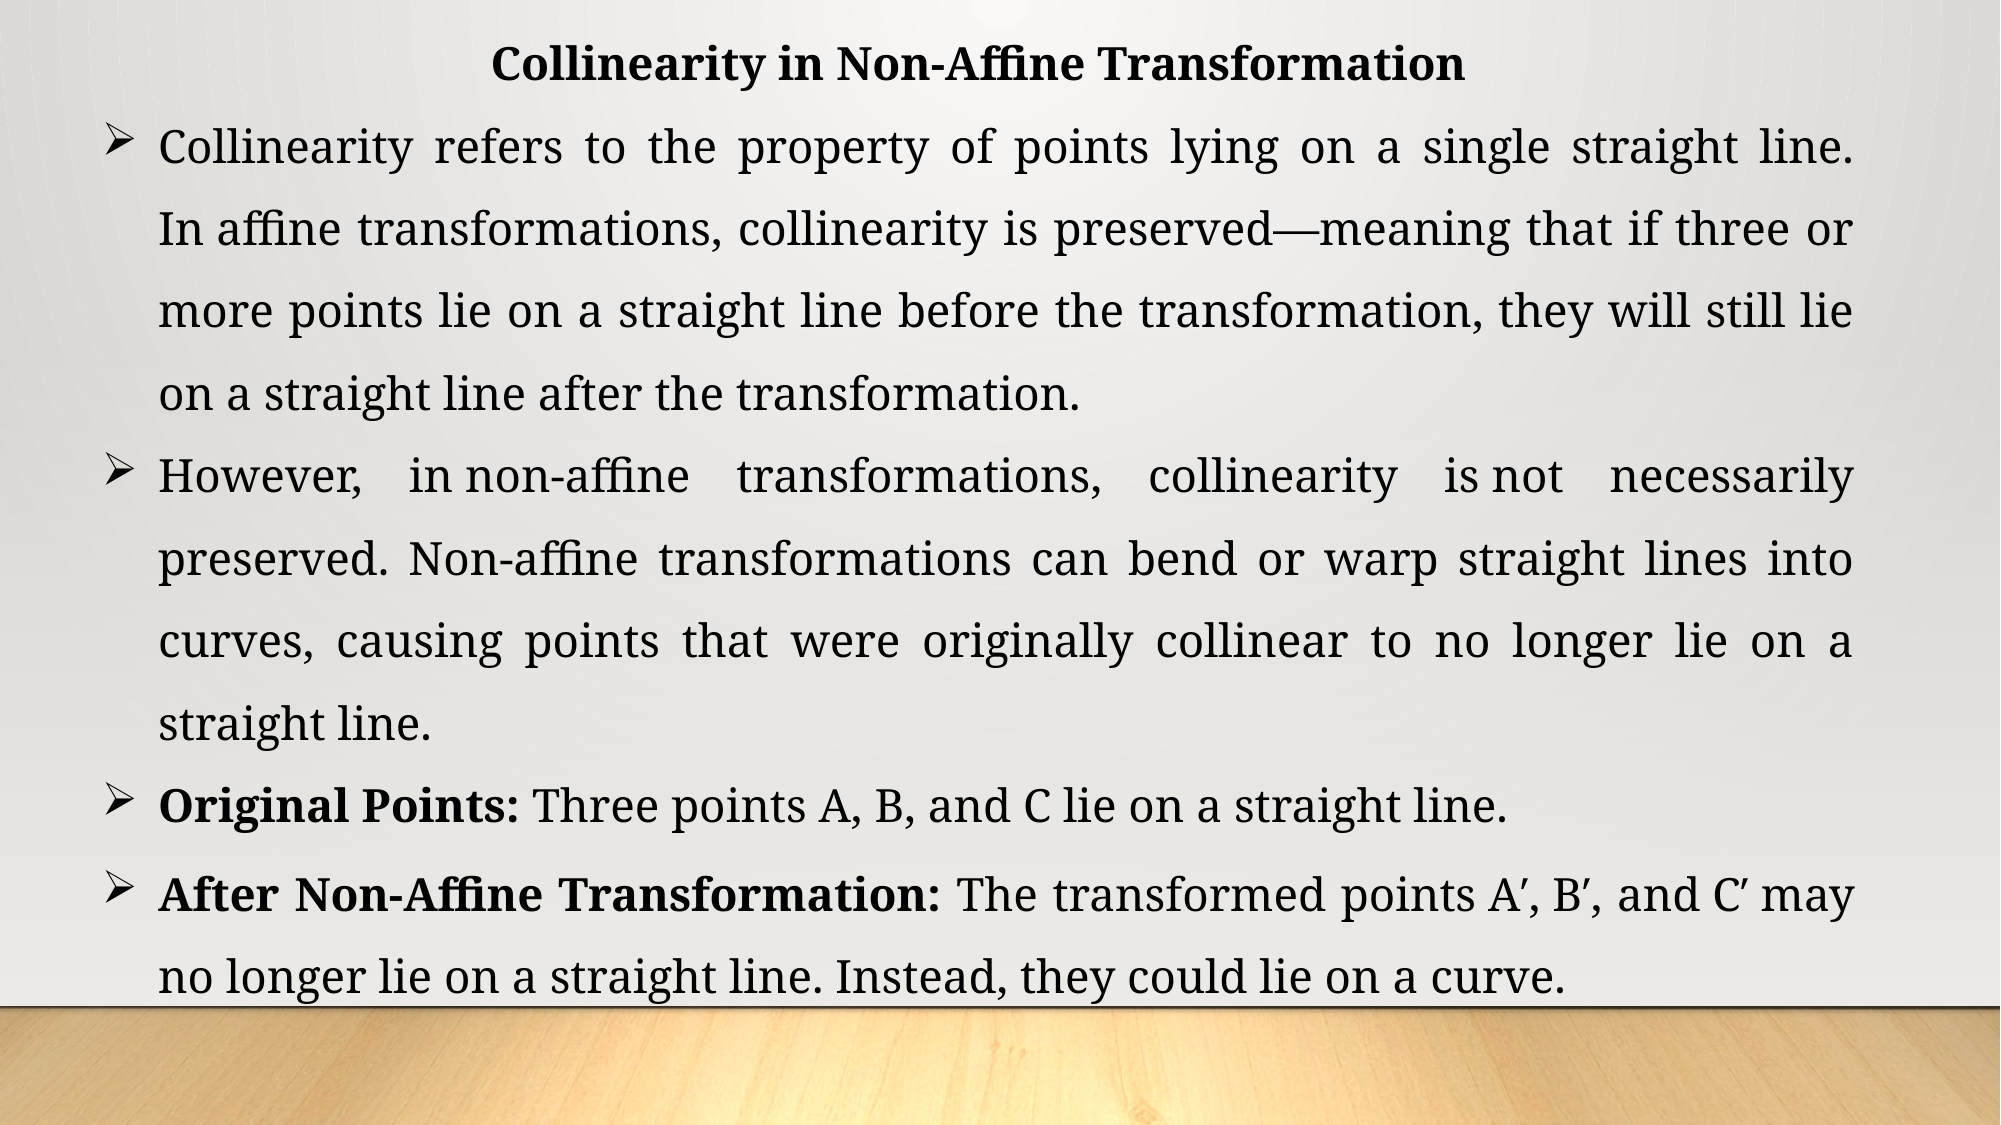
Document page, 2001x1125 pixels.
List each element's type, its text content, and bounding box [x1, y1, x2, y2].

text_box Collinearity in Non-Affine Transformation Collinearity refers to the property of points lying on a single straight line. In affine transformations, collinearity is preserved—meaning that if three or more points lie on a straight line before the transformation, they will still lie on a straight line after the transformation. However, in non-affine transformations, collinearity is not necessarily preserved. Non-affine transformations can bend or warp straight lines into curves, causing points that were originally collinear to no longer lie on a straight line. Original Points: Three points A, B, and C lie on a straight line. After Non-Affine Transformation: The transformed points A′, B′, and C′ may no longer lie on a straight line. Instead, they could lie on a curve. [87, 0, 1871, 1011]
picture [0, 1006, 2000, 1125]
